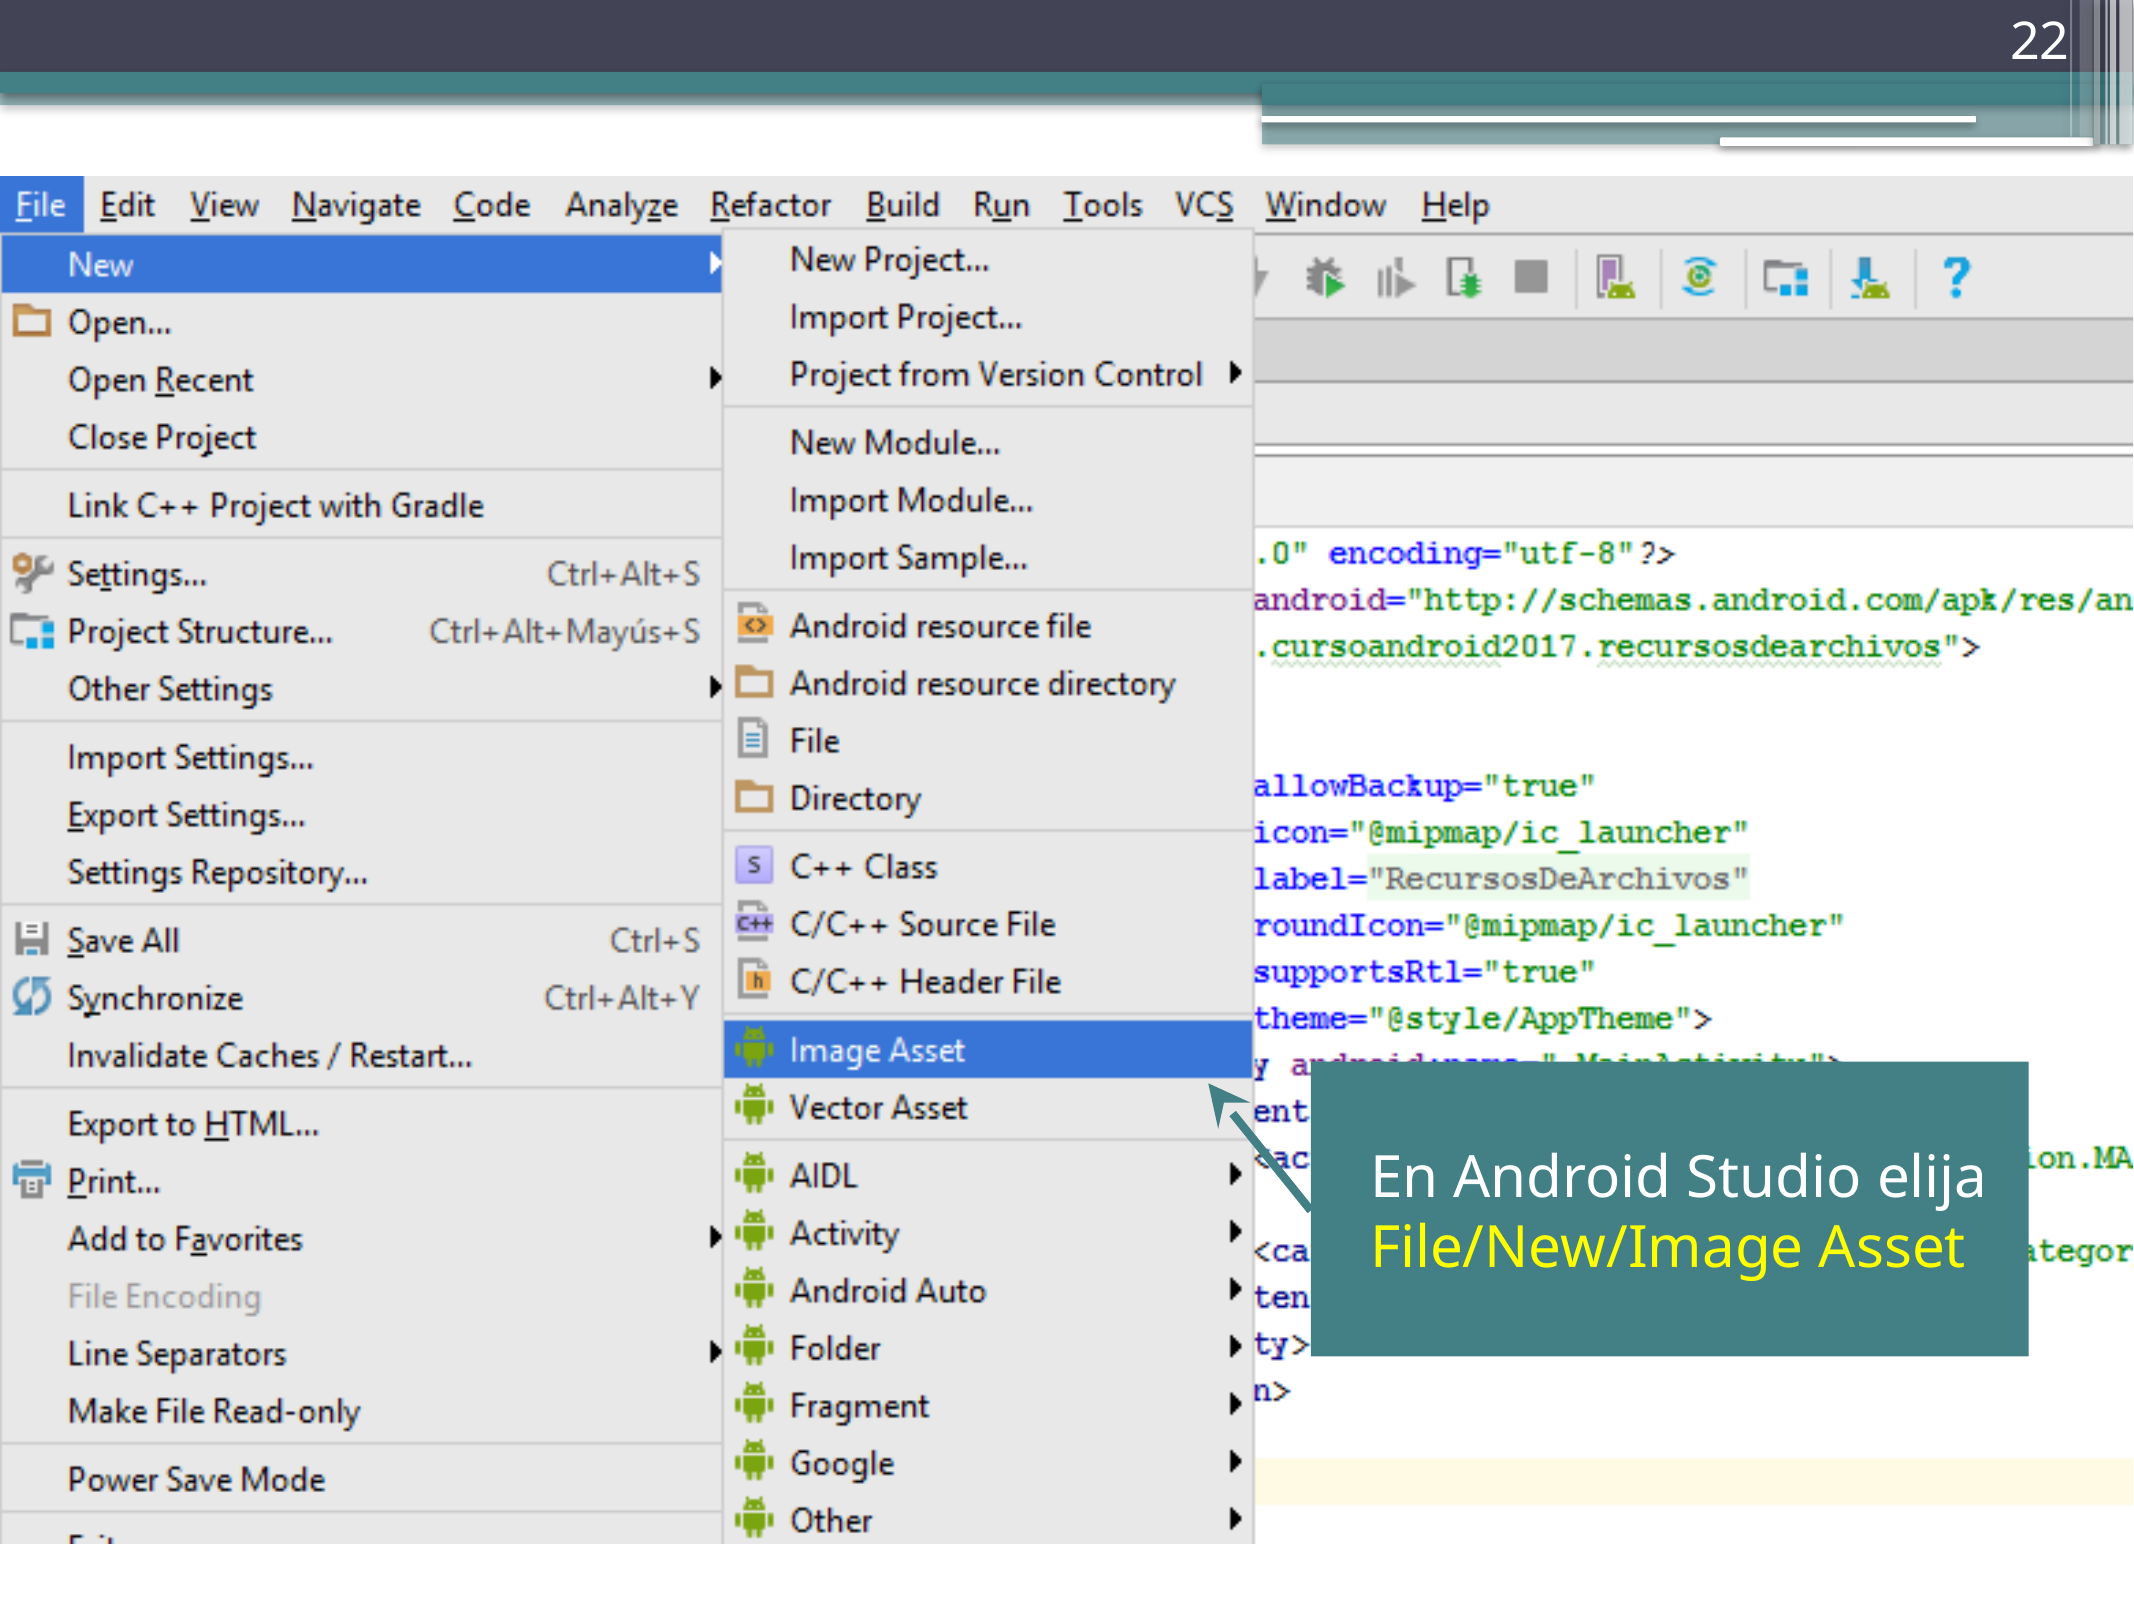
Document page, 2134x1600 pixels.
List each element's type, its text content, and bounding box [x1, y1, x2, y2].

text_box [1207, 1061, 2029, 1360]
picture [0, 176, 2134, 1545]
slide_number 22 [1907, 0, 2085, 86]
